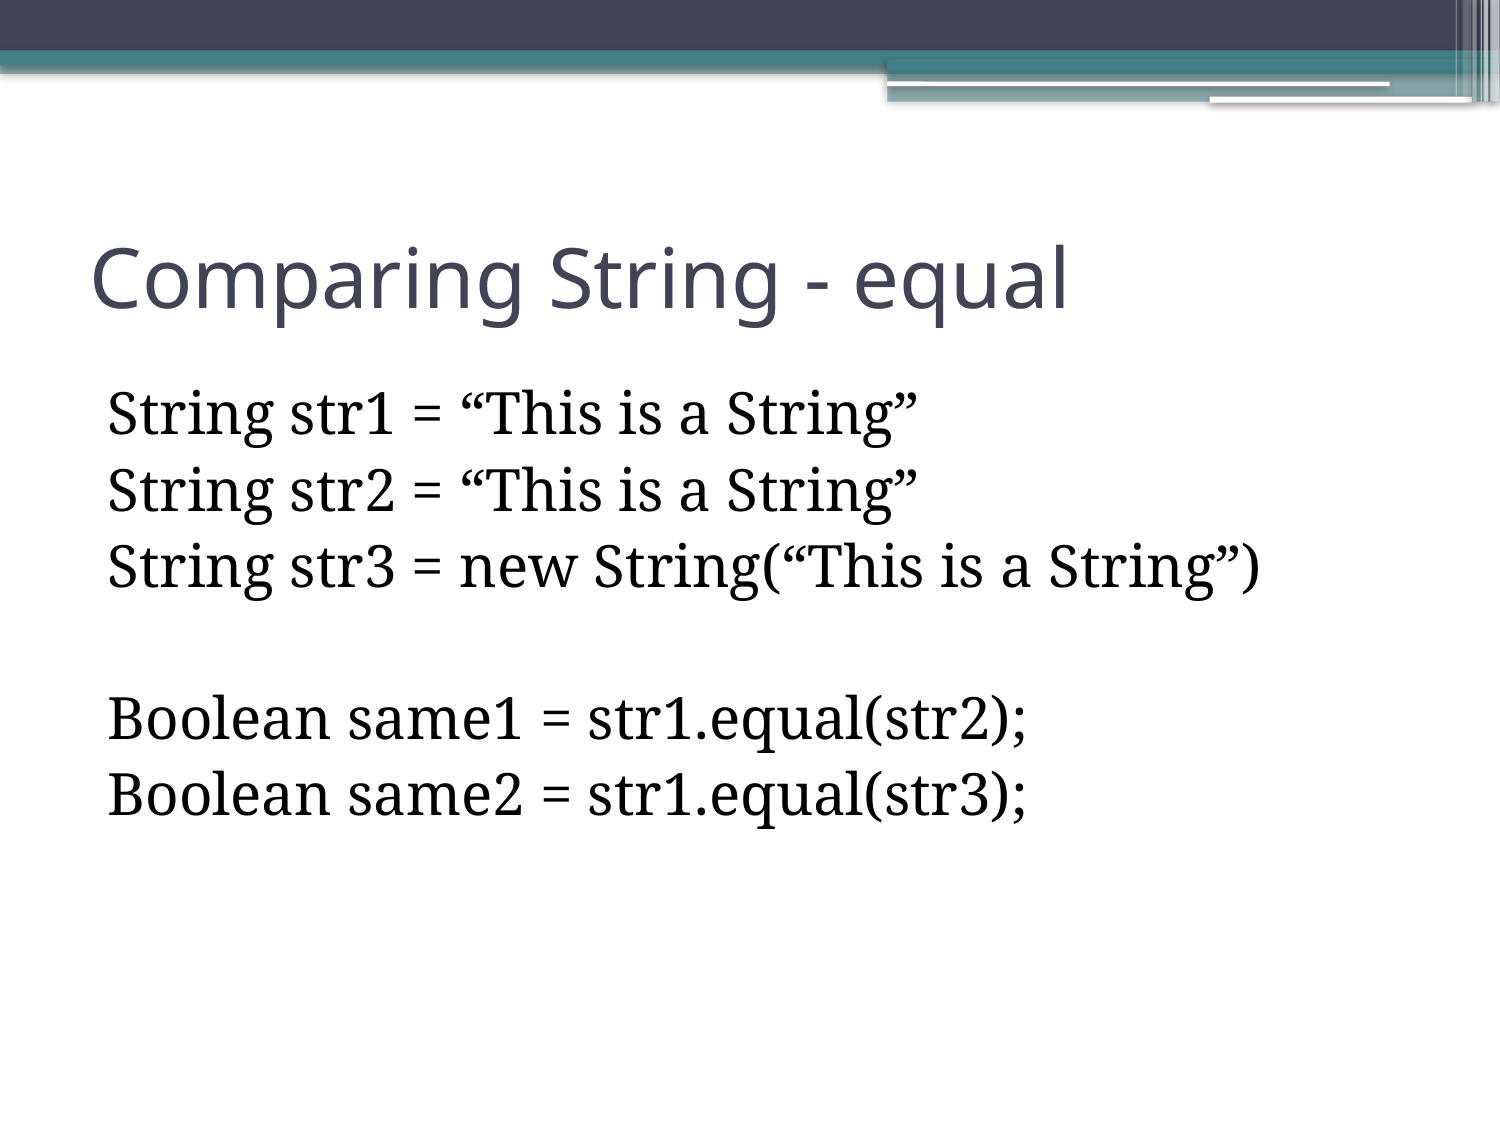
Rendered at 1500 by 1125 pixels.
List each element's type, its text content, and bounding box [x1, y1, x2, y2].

title Comparing String - equal [75, 187, 1425, 363]
list String str1 = “This is a String” String str2 = “This is a String” String str3 = new String(“This is a String”) Boolean same1 = str1.equal(str2); Boolean same2 = str1.equal(str3); [75, 368, 1425, 1079]
